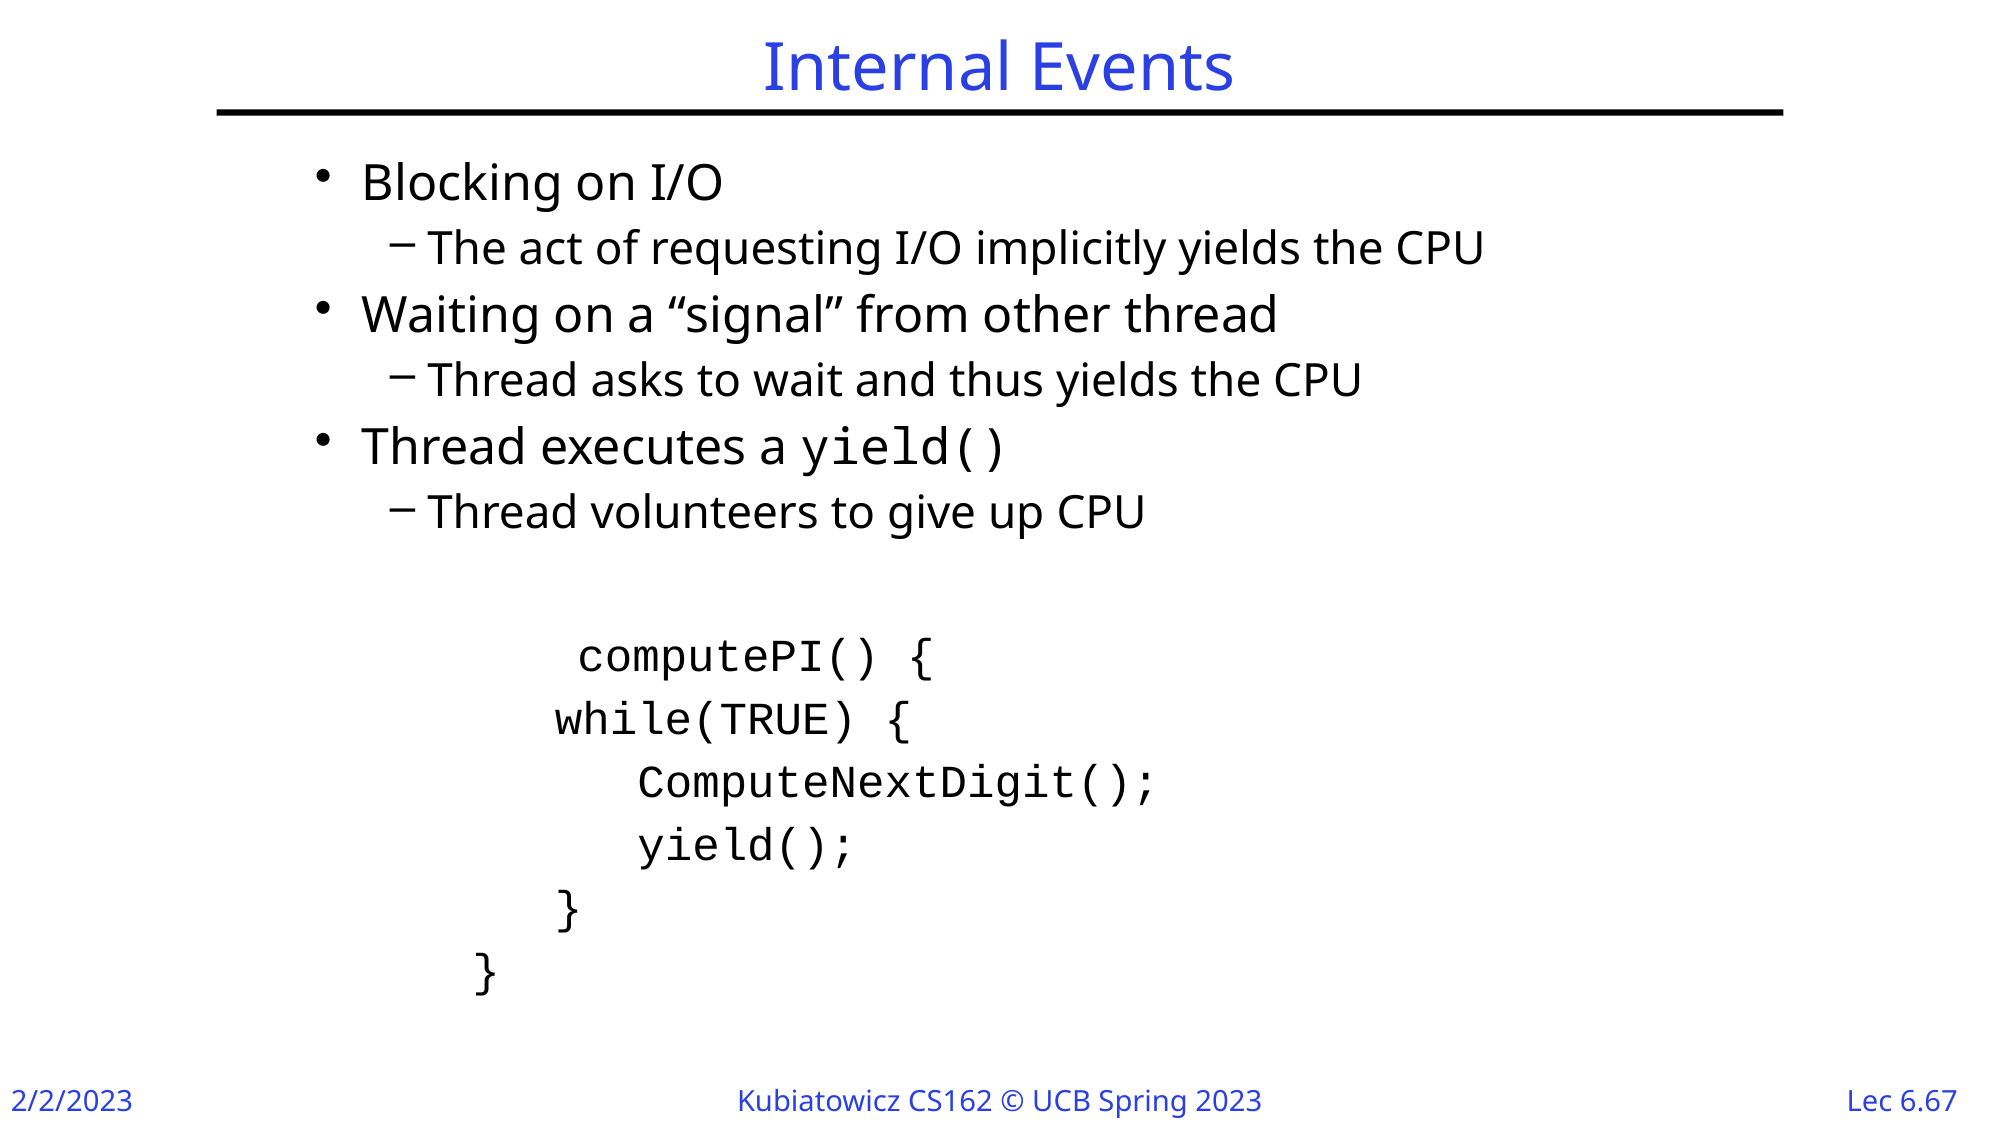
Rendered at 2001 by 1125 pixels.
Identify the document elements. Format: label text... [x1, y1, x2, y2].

title Internal Events [216, 24, 1784, 113]
list Blocking on I/O The act of requesting I/O implicitly yields the CPU Waiting on a “signal” from other thread Thread asks to wait and thus yields the CPU Thread executes a yield() Thread volunteers to give up CPU computePI() { while(TRUE) { ComputeNextDigit(); yield(); } } [300, 149, 1700, 1038]
